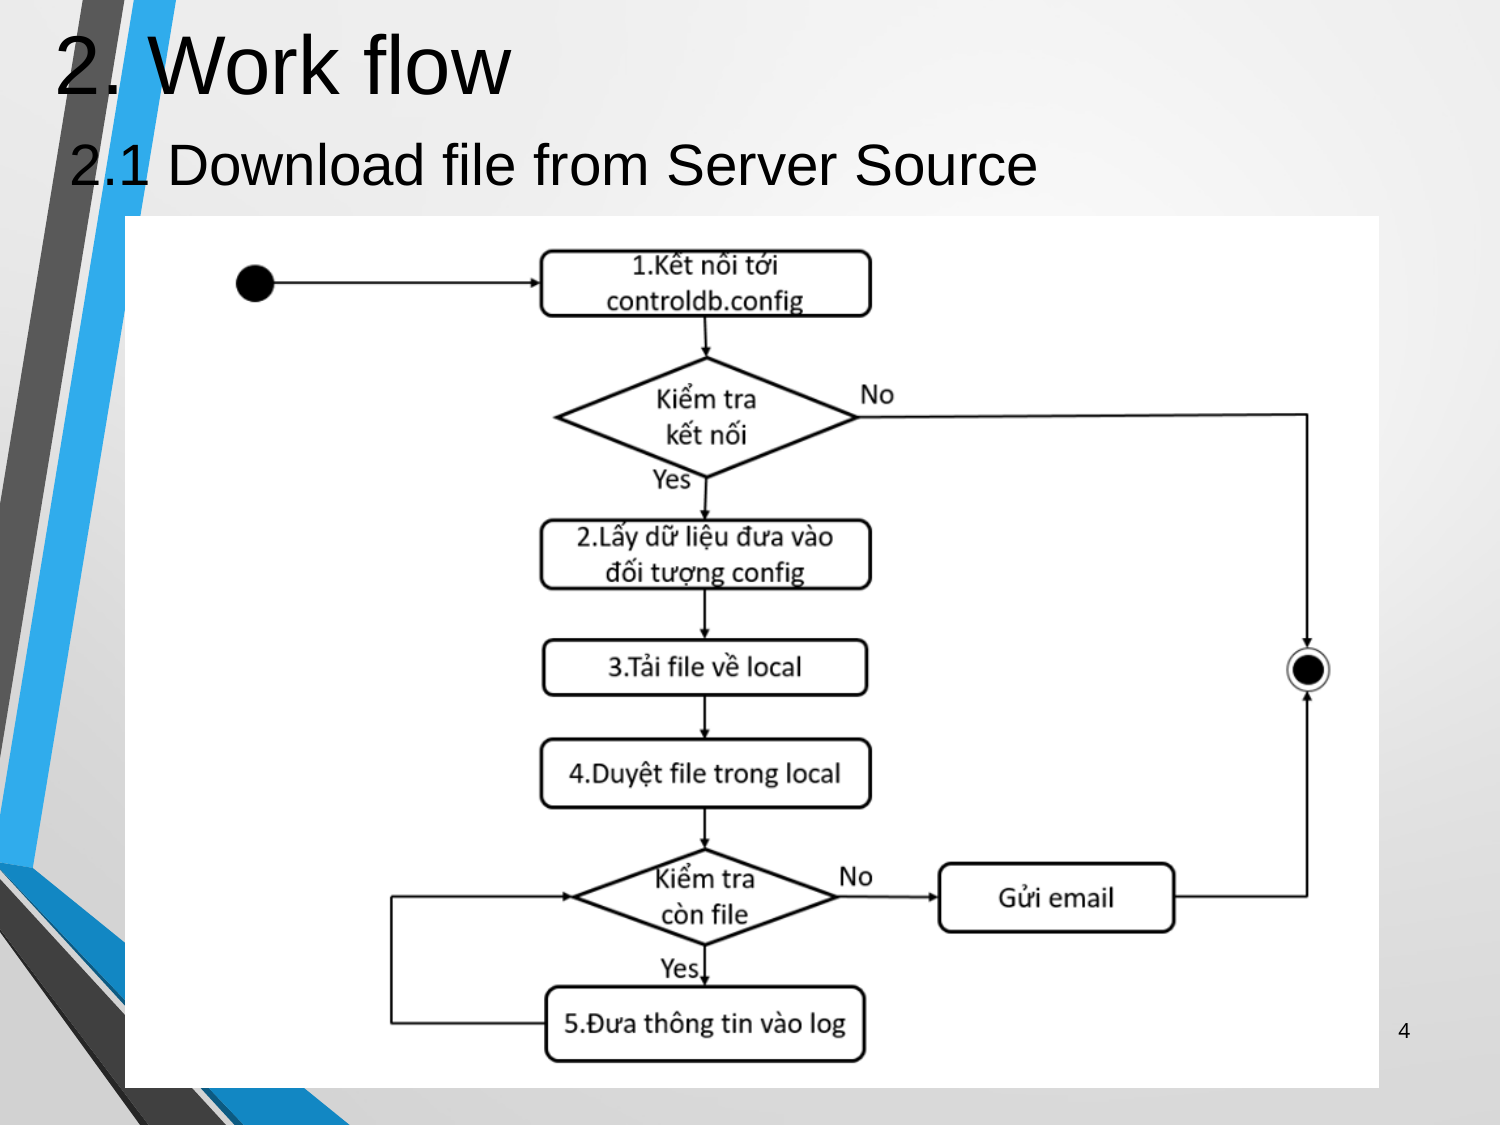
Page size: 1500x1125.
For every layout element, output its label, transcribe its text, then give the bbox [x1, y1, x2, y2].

slide_number 4 [1380, 1001, 1425, 1062]
picture [124, 215, 1380, 1088]
text_box 2. Work flow [40, 3, 527, 119]
text_box 2.1 Download file from Server Source [55, 119, 1056, 205]
